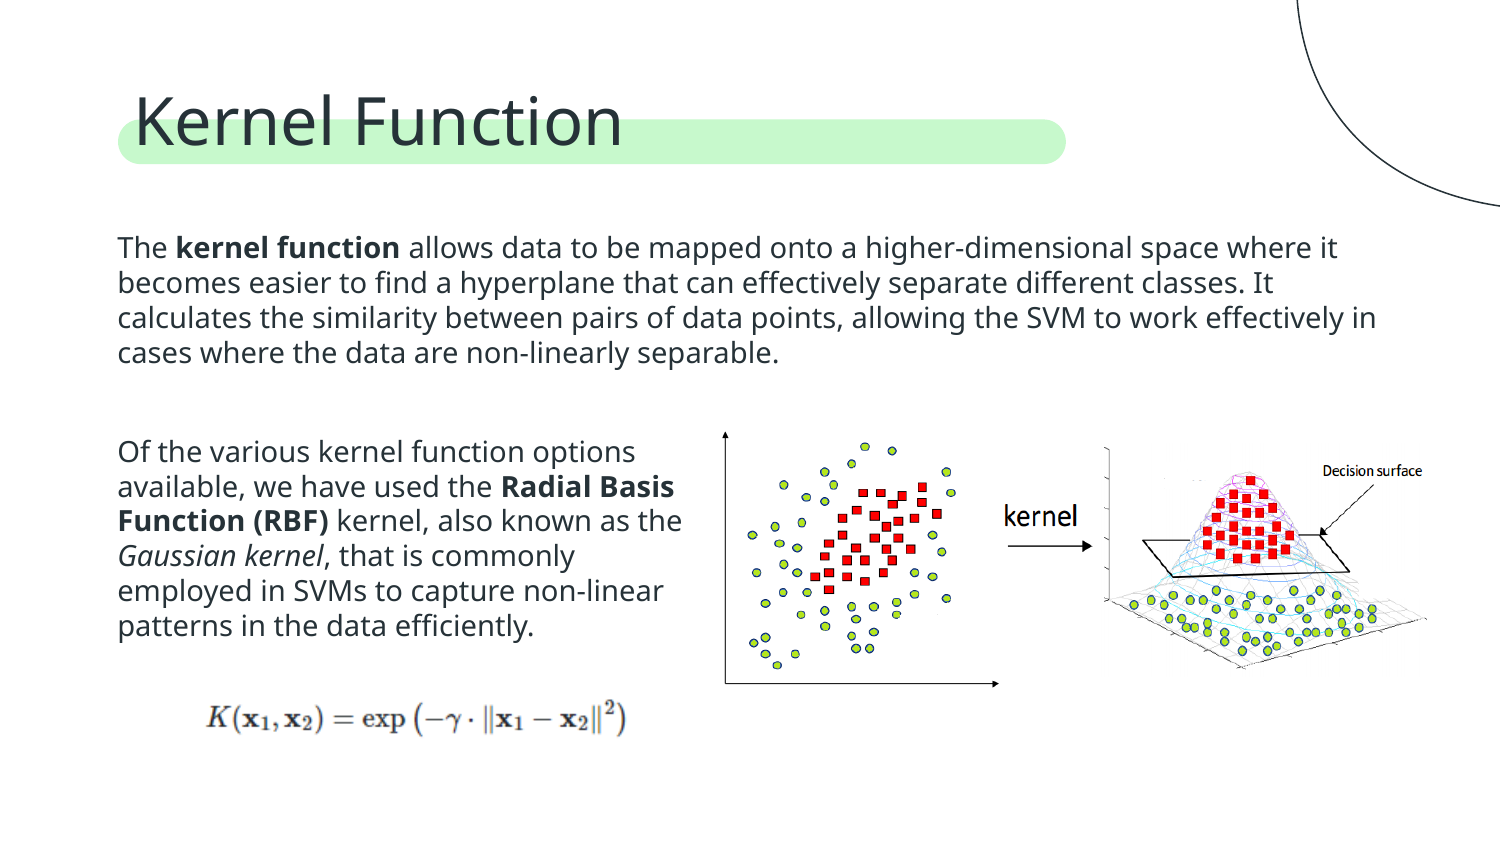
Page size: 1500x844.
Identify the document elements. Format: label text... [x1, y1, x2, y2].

text_box Of the various kernel function options available, we have used the Radial Basis Function (RBF) kernel, also known as the Gaussian kernel, that is commonly employed in SVMs to capture non-linear patterns in the data efficiently. [102, 425, 698, 651]
picture [186, 687, 639, 756]
title Kernel Function [118, 63, 1382, 165]
list The kernel function allows data to be mapped onto a higher-dimensional space where it becomes easier to find a hyperplane that can effectively separate different classes. It calculates the similarity between pairs of data points, allowing the SVM to work effectively in cases where the data are non-linearly separable. [102, 214, 1398, 406]
picture [703, 412, 1427, 701]
